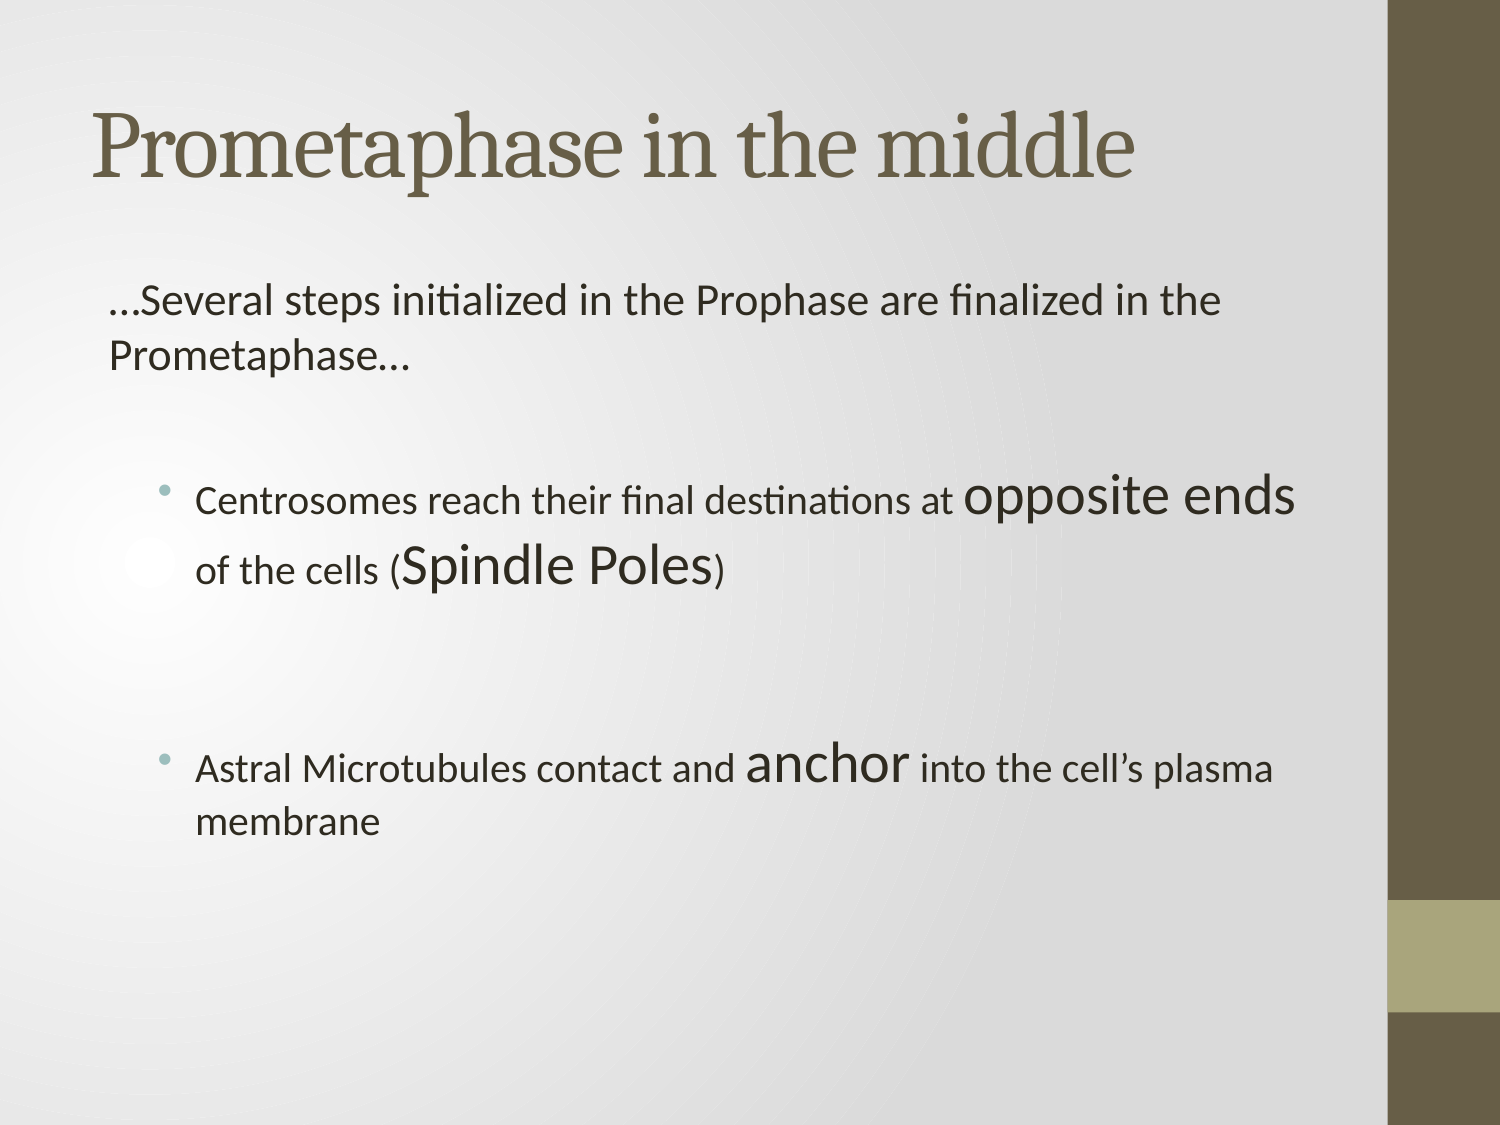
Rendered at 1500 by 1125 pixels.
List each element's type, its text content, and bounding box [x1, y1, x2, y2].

title Prometaphase in the middle [75, 45, 1325, 233]
list …Several steps initialized in the Prophase are finalized in the Prometaphase… Centrosomes reach their final destinations at opposite ends of the cells (Spindle Poles) Astral Microtubules contact and anchor into the cell’s plasma membrane [75, 262, 1325, 1050]
